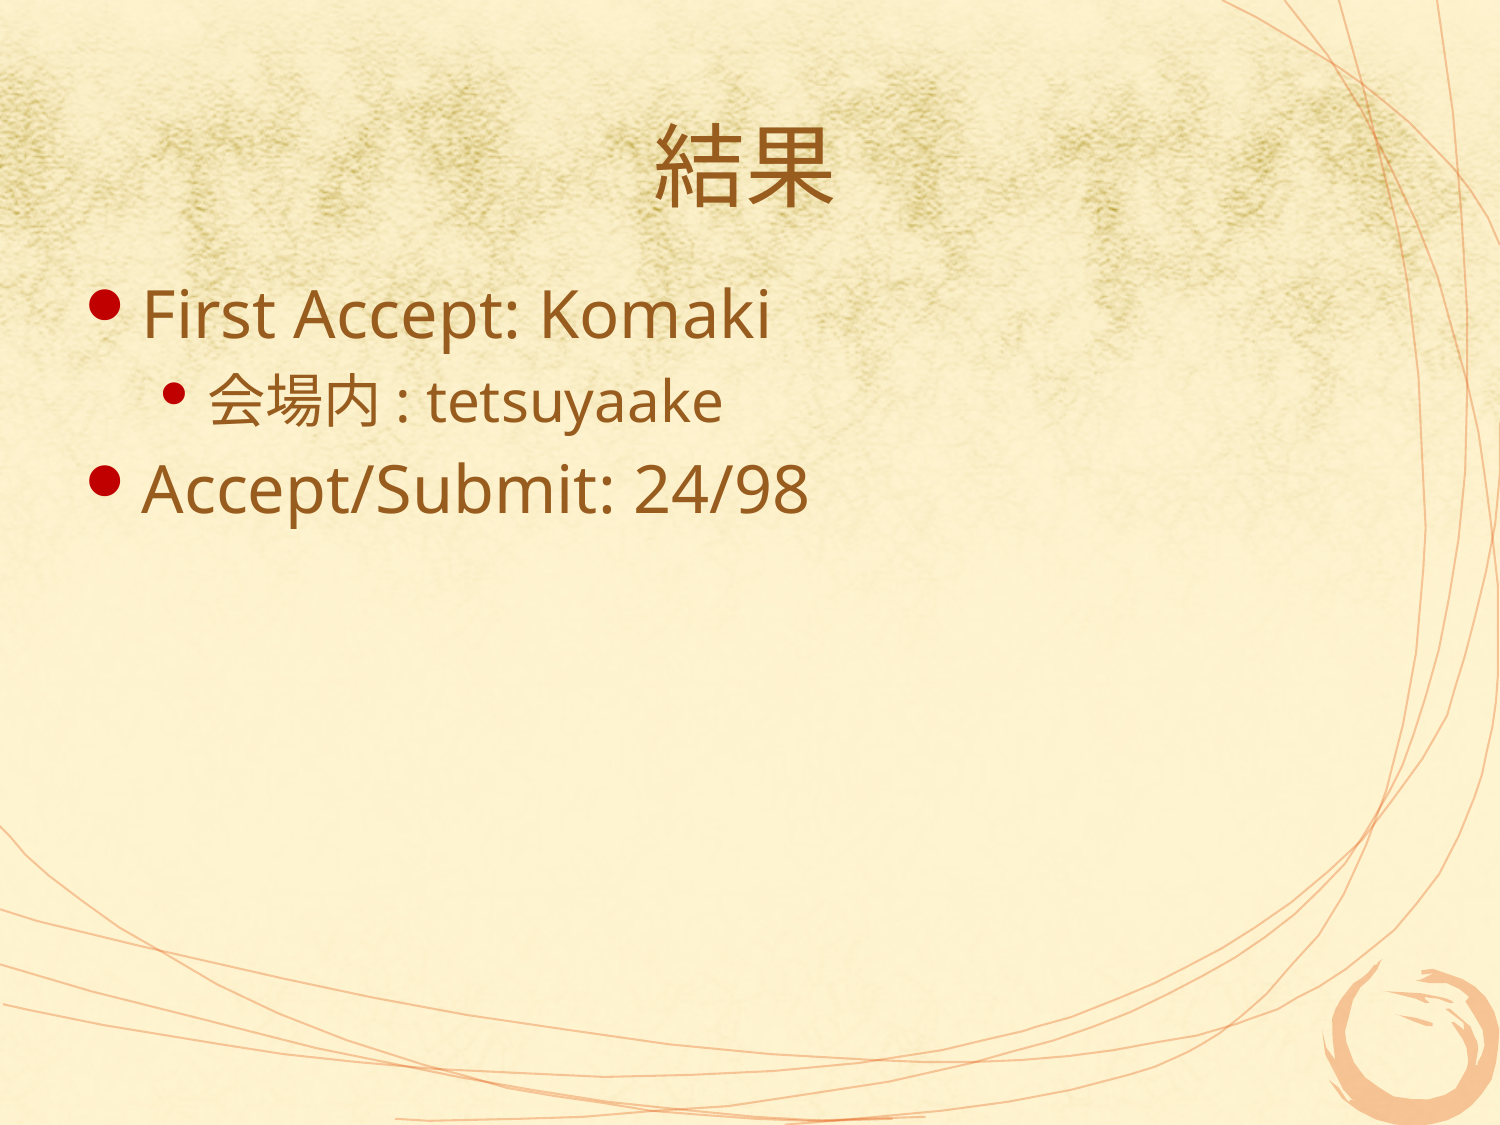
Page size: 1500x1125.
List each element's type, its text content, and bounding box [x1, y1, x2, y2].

list First Accept: Komaki 会場内: tetsuyaake Accept/Submit: 24/98 [70, 264, 1421, 1034]
title 結果 [70, 70, 1421, 258]
